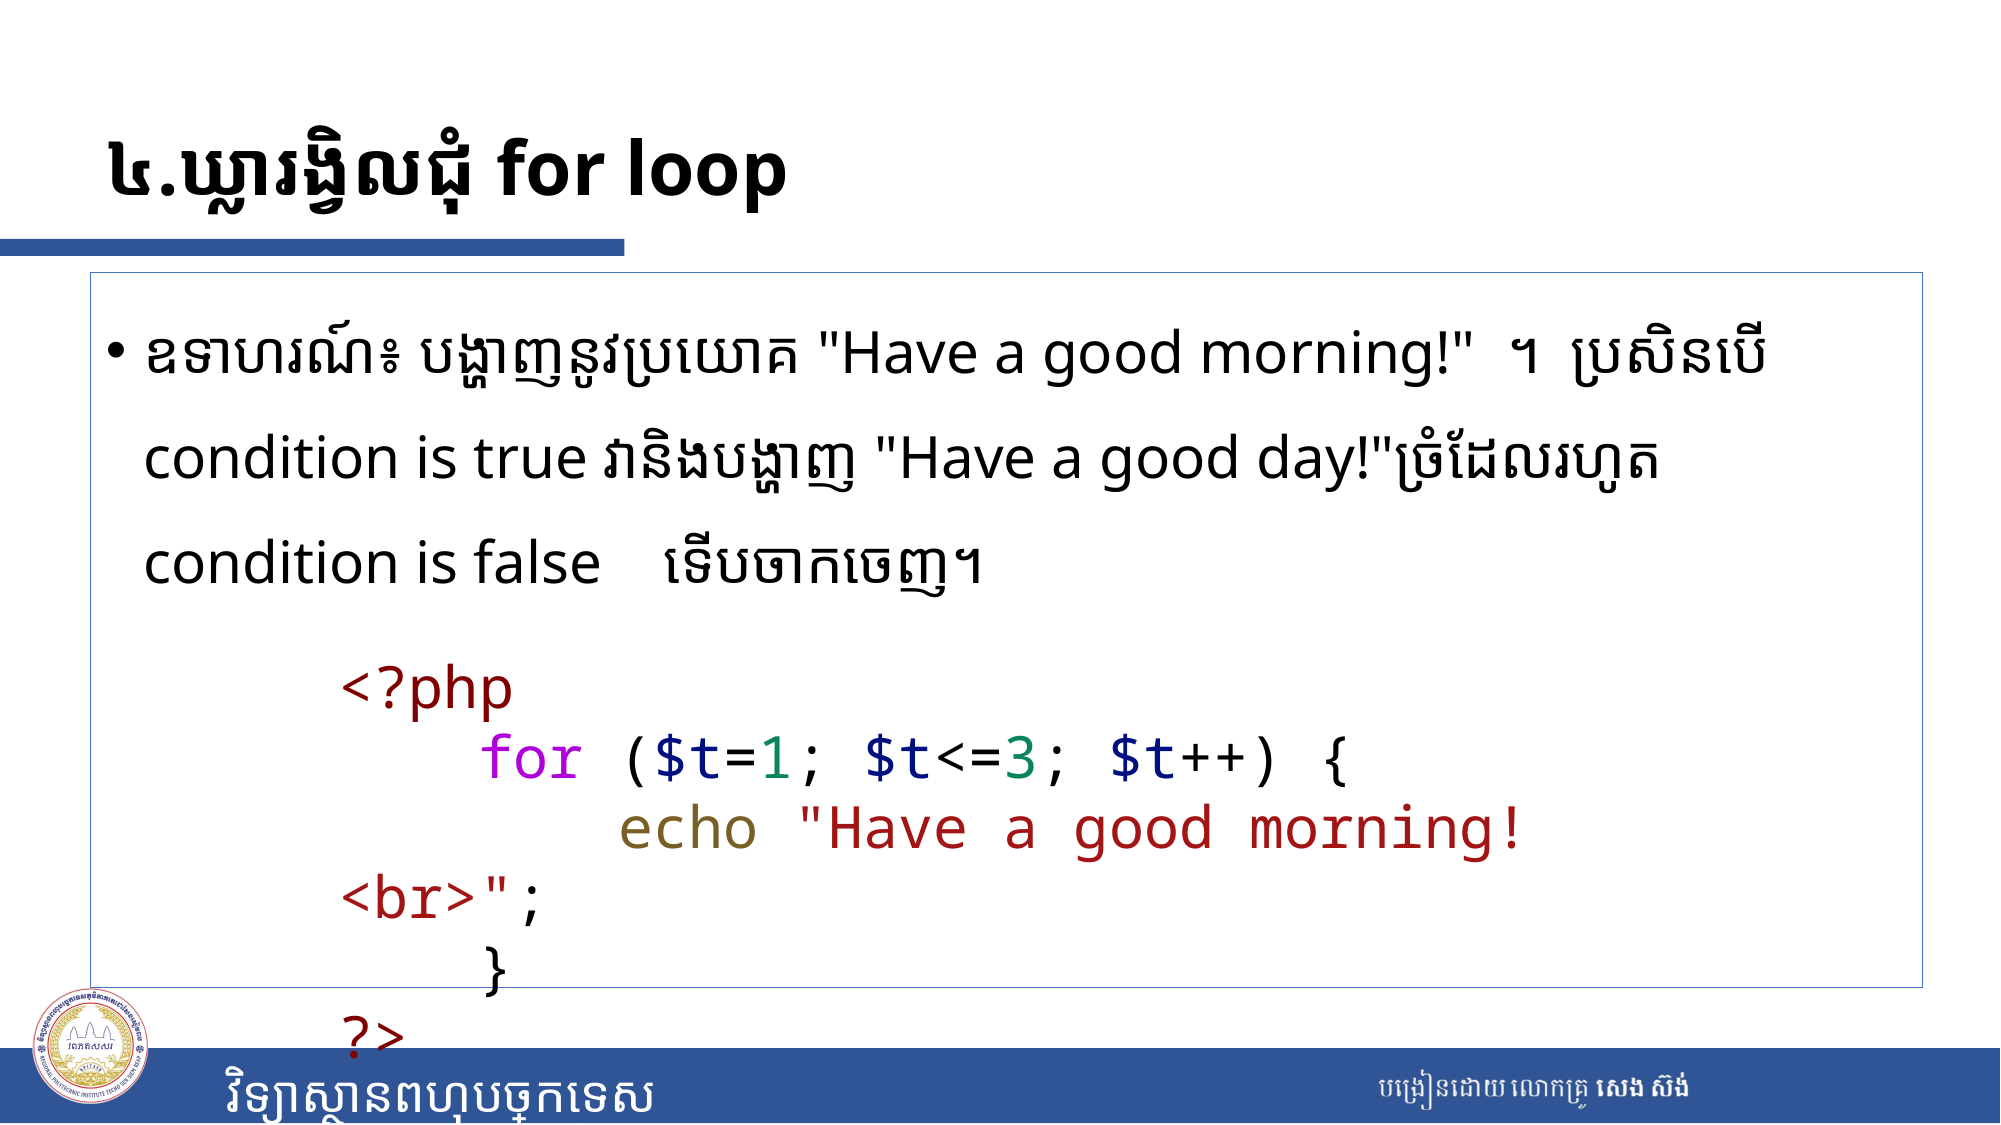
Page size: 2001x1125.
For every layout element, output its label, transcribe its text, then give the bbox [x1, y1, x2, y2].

text_box <?php for ($t=1; $t<=3; $t++) { echo "Have a good morning! <br>"; } ?> [324, 642, 1771, 1078]
list ឧទាហរណ៍៖ បង្ហាញនូវប្រយោគ "Have a good morning!" ។ ប្រសិនបើ​condition is true វានិងបង្ហាញ "Have a good day!"ច្រំដែលរហូត condition is false ទើបចាកចេញ។​ [90, 272, 1923, 988]
picture [1146, 1048, 1923, 1124]
title ៤.ឃ្លារង្វិលជុំ for loop [90, 59, 1923, 226]
picture [32, 987, 149, 1104]
